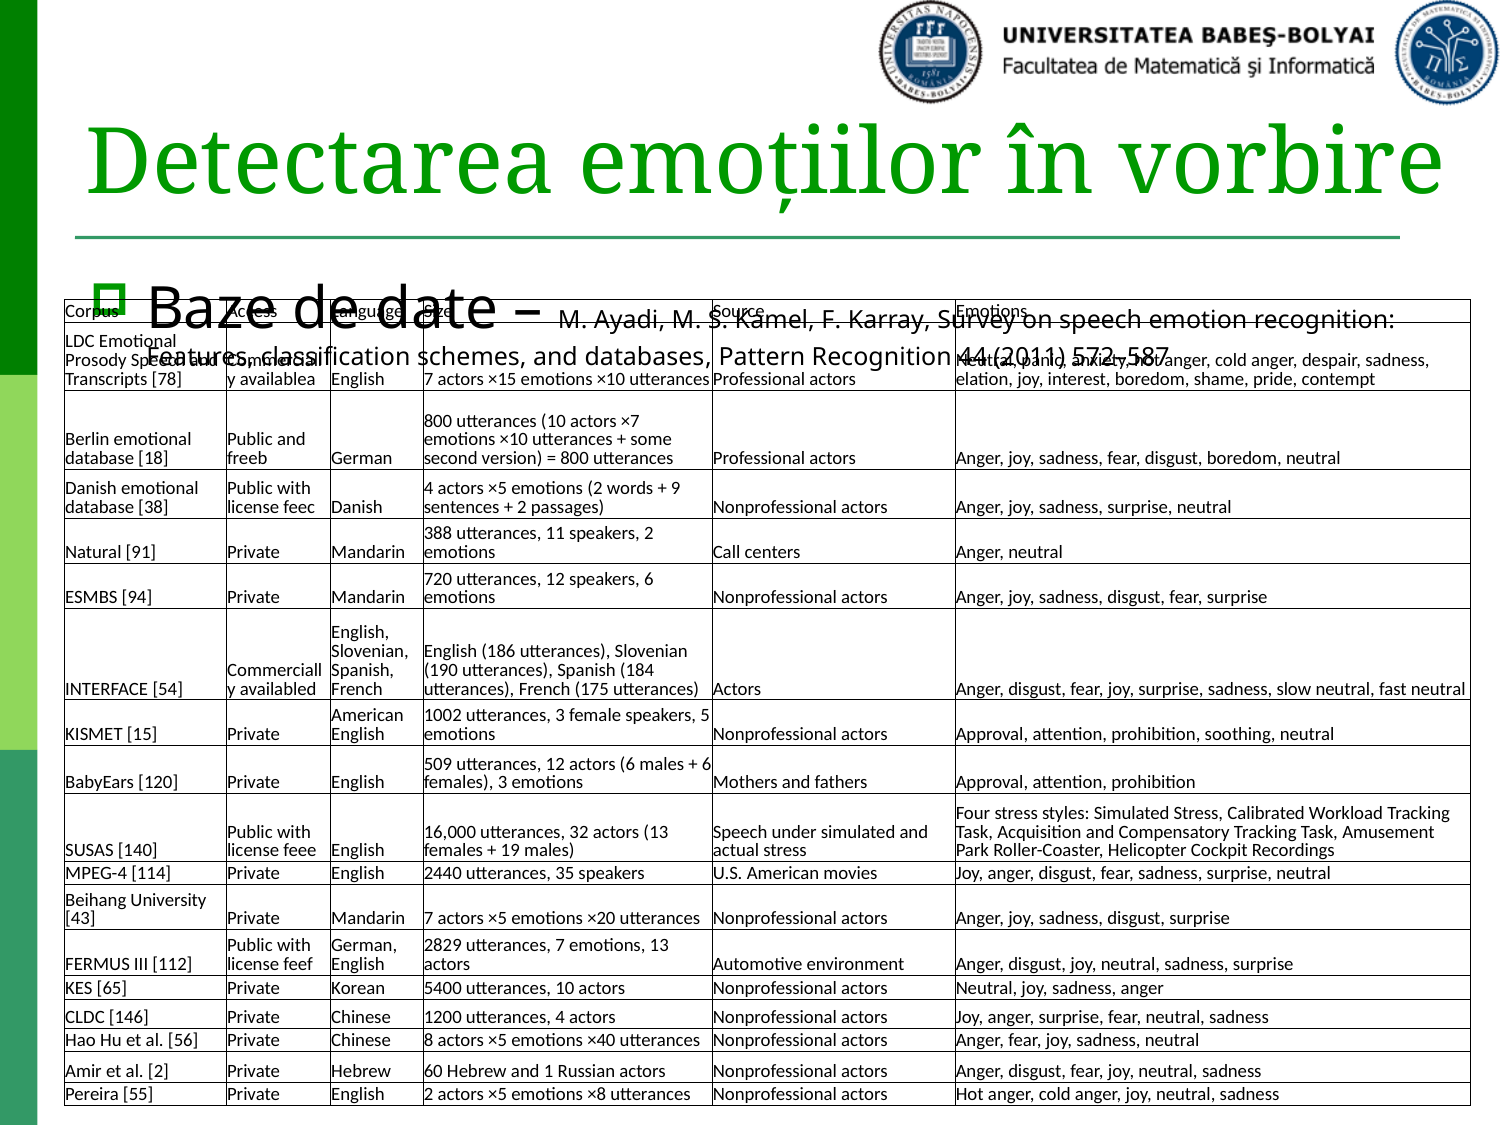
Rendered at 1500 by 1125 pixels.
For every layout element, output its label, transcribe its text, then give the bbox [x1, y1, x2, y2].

table_cell Public with license feef [227, 930, 330, 975]
table_cell Speech under simulated and actual stress [713, 794, 955, 861]
table_cell Private [227, 1083, 330, 1105]
table_cell Anger, joy, sadness, disgust, surprise [956, 885, 1470, 929]
table_cell Natural [91] [65, 519, 226, 563]
table_cell Joy, anger, disgust, fear, sadness, surprise, neutral [956, 862, 1470, 884]
table_cell 388 utterances, 11 speakers, 2 emotions [424, 519, 712, 563]
table_cell English (186 utterances), Slovenian (190 utterances), Spanish (184 utterances), French (175 utterances) [424, 609, 712, 699]
table_cell Neutral, panic, anxiety, hot anger, cold anger, despair, sadness, elation, joy, interest, boredom, shame, pride, contempt [956, 323, 1470, 390]
table_cell Commercially availablea [227, 323, 330, 390]
table_cell Nonprofessional actors [713, 976, 955, 999]
table_cell Joy, anger, surprise, fear, neutral, sadness [956, 1000, 1470, 1028]
table_cell Private [227, 700, 330, 745]
table_cell MPEG-4 [114] [65, 862, 226, 884]
table_cell Nonprofessional actors [713, 1029, 955, 1051]
table_cell Anger, disgust, fear, joy, surprise, sadness, slow neutral, fast neutral [956, 609, 1470, 699]
table_cell BabyEars [120] [65, 746, 226, 793]
table_cell 2440 utterances, 35 speakers [424, 862, 712, 884]
table_cell Nonprofessional actors [713, 1052, 955, 1082]
table_cell 16,000 utterances, 32 actors (13 females + 19 males) [424, 794, 712, 861]
table_cell 1200 utterances, 4 actors [424, 1000, 712, 1028]
table_cell Public and freeb [227, 391, 330, 469]
table_cell Professional actors [713, 323, 955, 390]
table_header Size [424, 300, 712, 322]
table_cell Danish [331, 470, 423, 518]
table_cell Public with license feee [227, 794, 330, 861]
table_cell CLDC [146] [65, 1000, 226, 1028]
table_cell KES [65] [65, 976, 226, 999]
table_cell FERMUS III [112] [65, 930, 226, 975]
table_cell Automotive environment [713, 930, 955, 975]
table_cell Nonprofessional actors [713, 1083, 955, 1105]
table_cell Private [227, 885, 330, 929]
table_cell 4 actors ×5 emotions (2 words + 9 sentences + 2 passages) [424, 470, 712, 518]
table_header Language [331, 300, 423, 322]
table_cell Actors [713, 609, 955, 699]
table_cell English [331, 862, 423, 884]
table_cell Anger, disgust, joy, neutral, sadness, surprise [956, 930, 1470, 975]
table_header Corpus [65, 300, 226, 322]
table_cell Nonprofessional actors [713, 700, 955, 745]
table_cell Mandarin [331, 564, 423, 608]
table_header Emotions [956, 300, 1470, 322]
table_cell Beihang University [43] [65, 885, 226, 929]
table_cell Private [227, 1052, 330, 1082]
table_cell INTERFACE [54] [65, 609, 226, 699]
table_cell Berlin emotional database [18] [65, 391, 226, 469]
table_cell Approval, attention, prohibition [956, 746, 1470, 793]
table_cell Commercially availabled [227, 609, 330, 699]
table_cell Chinese [331, 1029, 423, 1051]
table_cell Pereira [55] [65, 1083, 226, 1105]
table_cell Nonprofessional actors [713, 885, 955, 929]
table_cell Anger, fear, joy, sadness, neutral [956, 1029, 1470, 1051]
table_cell Nonprofessional actors [713, 564, 955, 608]
table_cell Neutral, joy, sadness, anger [956, 976, 1470, 999]
table_cell Nonprofessional actors [713, 470, 955, 518]
table_cell Private [227, 519, 330, 563]
table_cell 7 actors ×5 emotions ×20 utterances [424, 885, 712, 929]
table_cell SUSAS [140] [65, 794, 226, 861]
table_cell Public with license feec [227, 470, 330, 518]
table_cell German [331, 391, 423, 469]
list Baze de date – M. Ayadi, M. S. Kamel, F. Karray, Survey on speech emotion recognition: Features, classification schemes, and databases, Pattern Recognition 44 (2011) 572–587 [75, 262, 1483, 1094]
table_cell Anger, disgust, fear, joy, neutral, sadness [956, 1052, 1470, 1082]
table_cell 720 utterances, 12 speakers, 6 emotions [424, 564, 712, 608]
table_cell Call centers [713, 519, 955, 563]
table_cell 800 utterances (10 actors ×7 emotions ×10 utterances + some second version) = 800 utterances [424, 391, 712, 469]
table_cell German, English [331, 930, 423, 975]
table_cell Professional actors [713, 391, 955, 469]
picture [878, 0, 1500, 106]
table_cell 60 Hebrew and 1 Russian actors [424, 1052, 712, 1082]
table_cell Amir et al. [2] [65, 1052, 226, 1082]
table_cell 509 utterances, 12 actors (6 males + 6 females), 3 emotions [424, 746, 712, 793]
table_cell Anger, joy, sadness, surprise, neutral [956, 470, 1470, 518]
table_cell English [331, 1083, 423, 1105]
table_cell 2829 utterances, 7 emotions, 13 actors [424, 930, 712, 975]
table_cell English [331, 323, 423, 390]
table_cell Mandarin [331, 885, 423, 929]
table_cell U.S. American movies [713, 862, 955, 884]
table_cell 5400 utterances, 10 actors [424, 976, 712, 999]
table_cell Anger, joy, sadness, fear, disgust, boredom, neutral [956, 391, 1470, 469]
table_cell Private [227, 862, 330, 884]
table_cell English [331, 794, 423, 861]
table_cell Korean [331, 976, 423, 999]
table_cell Private [227, 746, 330, 793]
table_cell English [331, 746, 423, 793]
table_cell ESMBS [94] [65, 564, 226, 608]
table_cell Nonprofessional actors [713, 1000, 955, 1028]
table_cell English, Slovenian, Spanish, French [331, 609, 423, 699]
table_header Source [713, 300, 955, 322]
table_cell 7 actors ×15 emotions ×10 utterances [424, 323, 712, 390]
table_cell Hao Hu et al. [56] [65, 1029, 226, 1051]
table_cell Hot anger, cold anger, joy, neutral, sadness [956, 1083, 1470, 1105]
table_cell Private [227, 1029, 330, 1051]
table_cell Private [227, 976, 330, 999]
table_cell Four stress styles: Simulated Stress, Calibrated Workload Tracking Task, Acquisition and Compensatory Tracking Task, Amusement Park Roller-Coaster, Helicopter Cockpit Recordings [956, 794, 1470, 861]
title Detectarea emoțiilor în vorbire [70, 82, 1483, 220]
table_cell LDC Emotional Prosody Speech and Transcripts [78] [65, 323, 226, 390]
table_cell Private [227, 1000, 330, 1028]
table_cell Mandarin [331, 519, 423, 563]
table_cell Anger, joy, sadness, disgust, fear, surprise [956, 564, 1470, 608]
table_cell Mothers and fathers [713, 746, 955, 793]
table_cell Danish emotional database [38] [65, 470, 226, 518]
table_cell 1002 utterances, 3 female speakers, 5 emotions [424, 700, 712, 745]
table_cell Private [227, 564, 330, 608]
table_cell Hebrew [331, 1052, 423, 1082]
table_cell Chinese [331, 1000, 423, 1028]
table_header Access [227, 300, 330, 322]
table_cell American English [331, 700, 423, 745]
table_cell KISMET [15] [65, 700, 226, 745]
table_cell Anger, neutral [956, 519, 1470, 563]
table_cell Approval, attention, prohibition, soothing, neutral [956, 700, 1470, 745]
table_cell 8 actors ×5 emotions ×40 utterances [424, 1029, 712, 1051]
table_cell 2 actors ×5 emotions ×8 utterances [424, 1083, 712, 1105]
